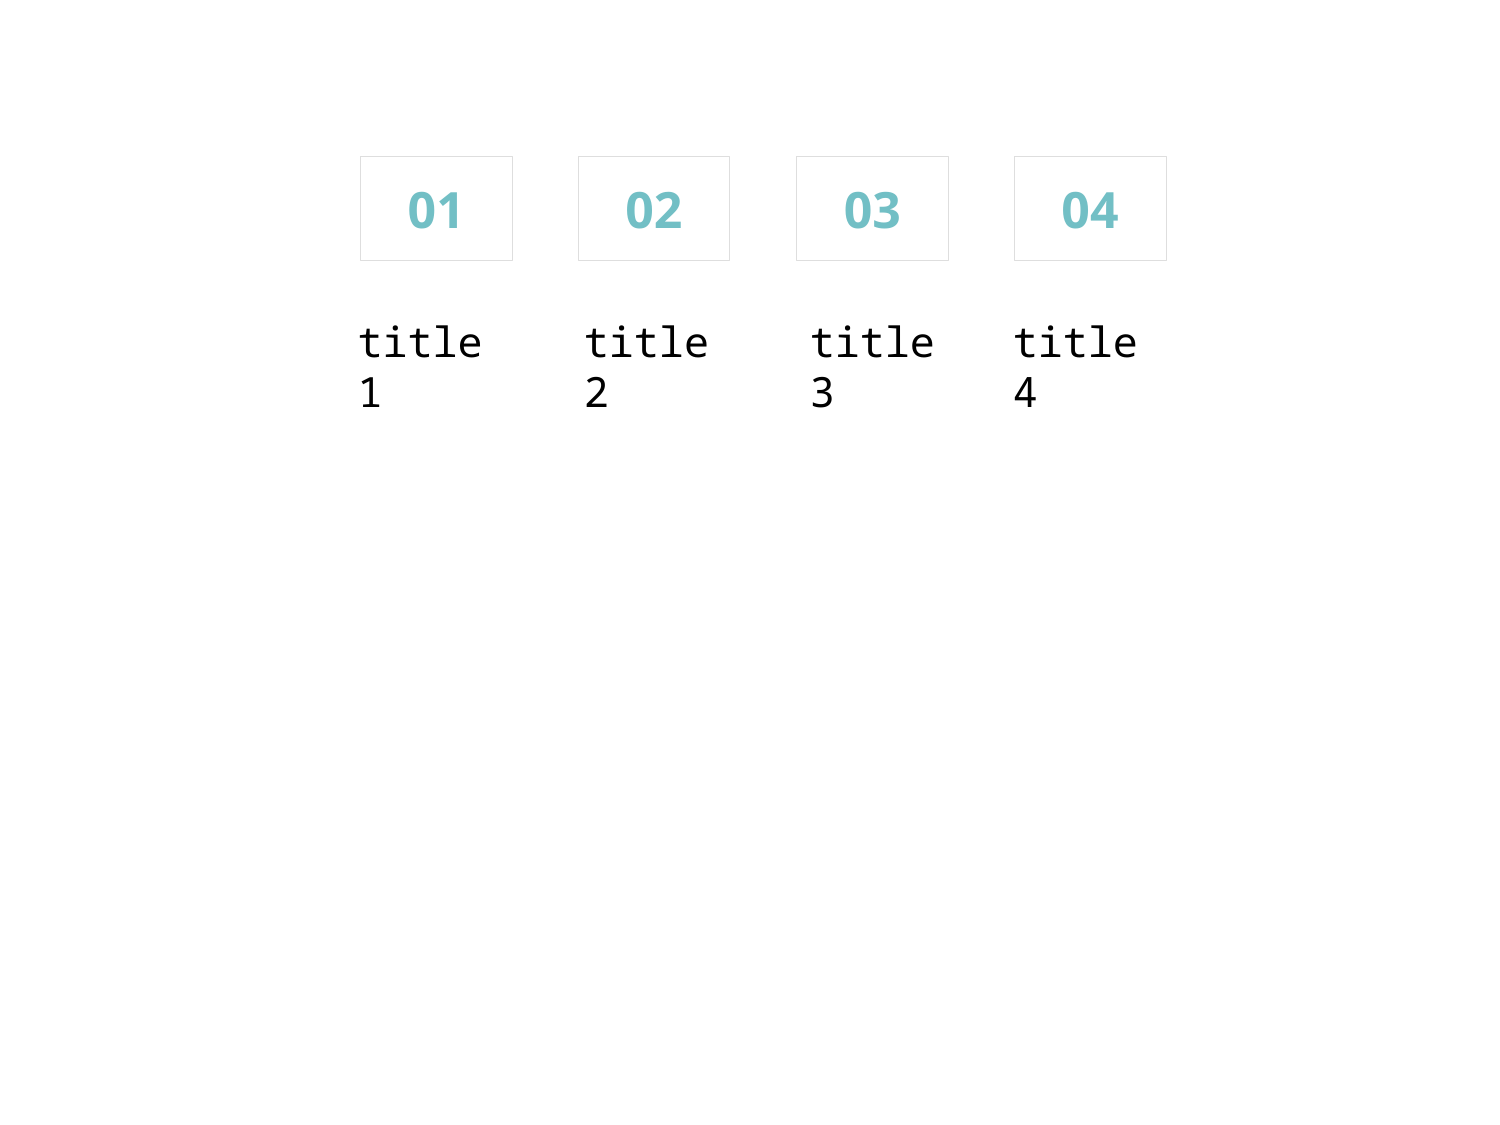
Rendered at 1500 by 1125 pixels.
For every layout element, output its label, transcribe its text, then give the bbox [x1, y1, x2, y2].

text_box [359, 156, 1167, 289]
text_box title3 [795, 308, 952, 424]
text_box title4 [998, 308, 1166, 424]
text_box title2 [569, 308, 742, 424]
text_box title1 [342, 308, 507, 424]
